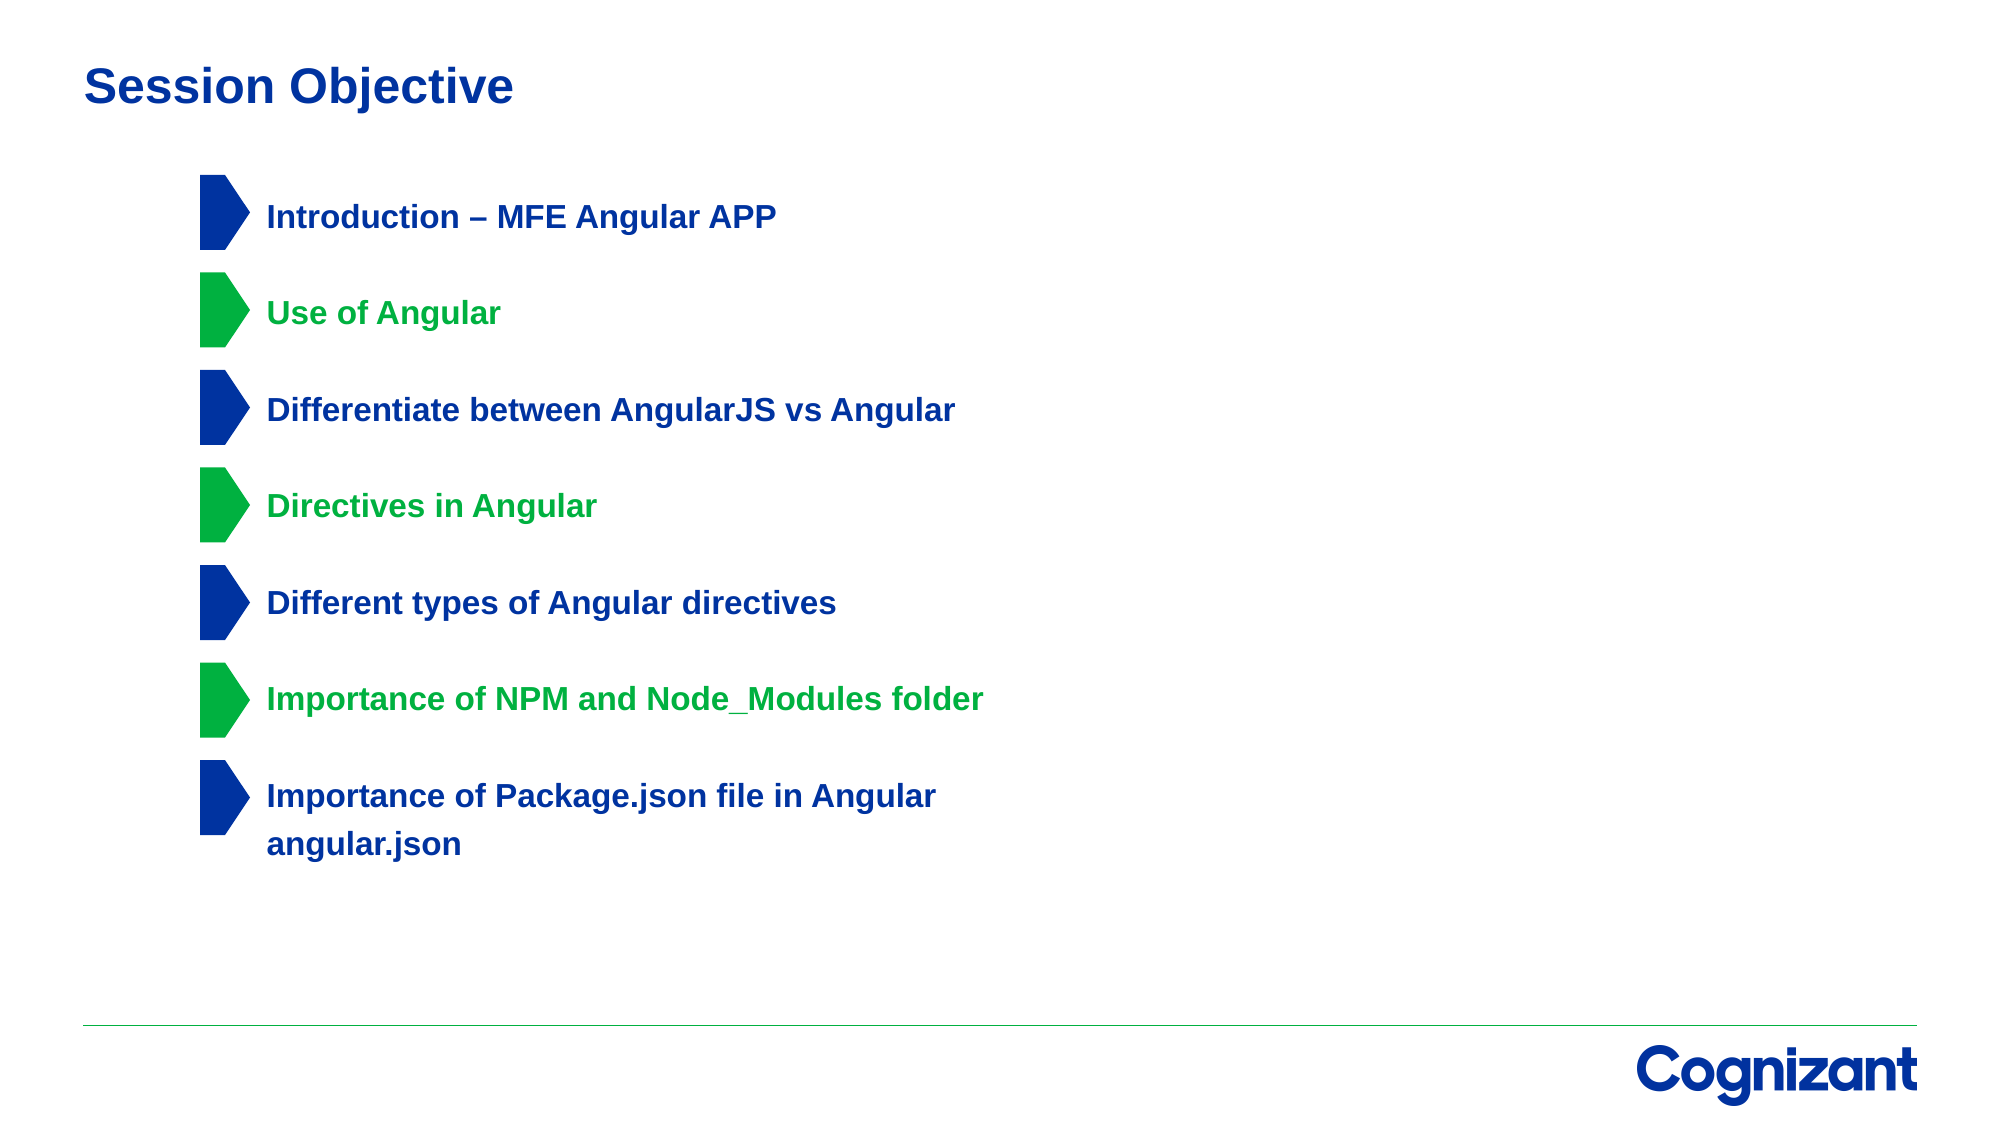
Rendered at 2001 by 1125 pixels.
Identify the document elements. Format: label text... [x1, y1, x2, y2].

text_box [198, 368, 252, 447]
text_box [198, 759, 252, 837]
text_box [198, 271, 252, 349]
text_box Introduction – MFE Angular APP Use of Angular Differentiate between AngularJS vs Angular Directives in Angular Different types of Angular directives Importance of NPM and Node_Modules folder Importance of Package.json file in Angular angular.json [251, 187, 1640, 966]
text_box [198, 173, 252, 251]
text_box [198, 466, 252, 544]
picture [1637, 1045, 1917, 1106]
text_box [198, 661, 252, 739]
text_box [198, 564, 252, 642]
title Session Objective [83, 60, 1918, 234]
